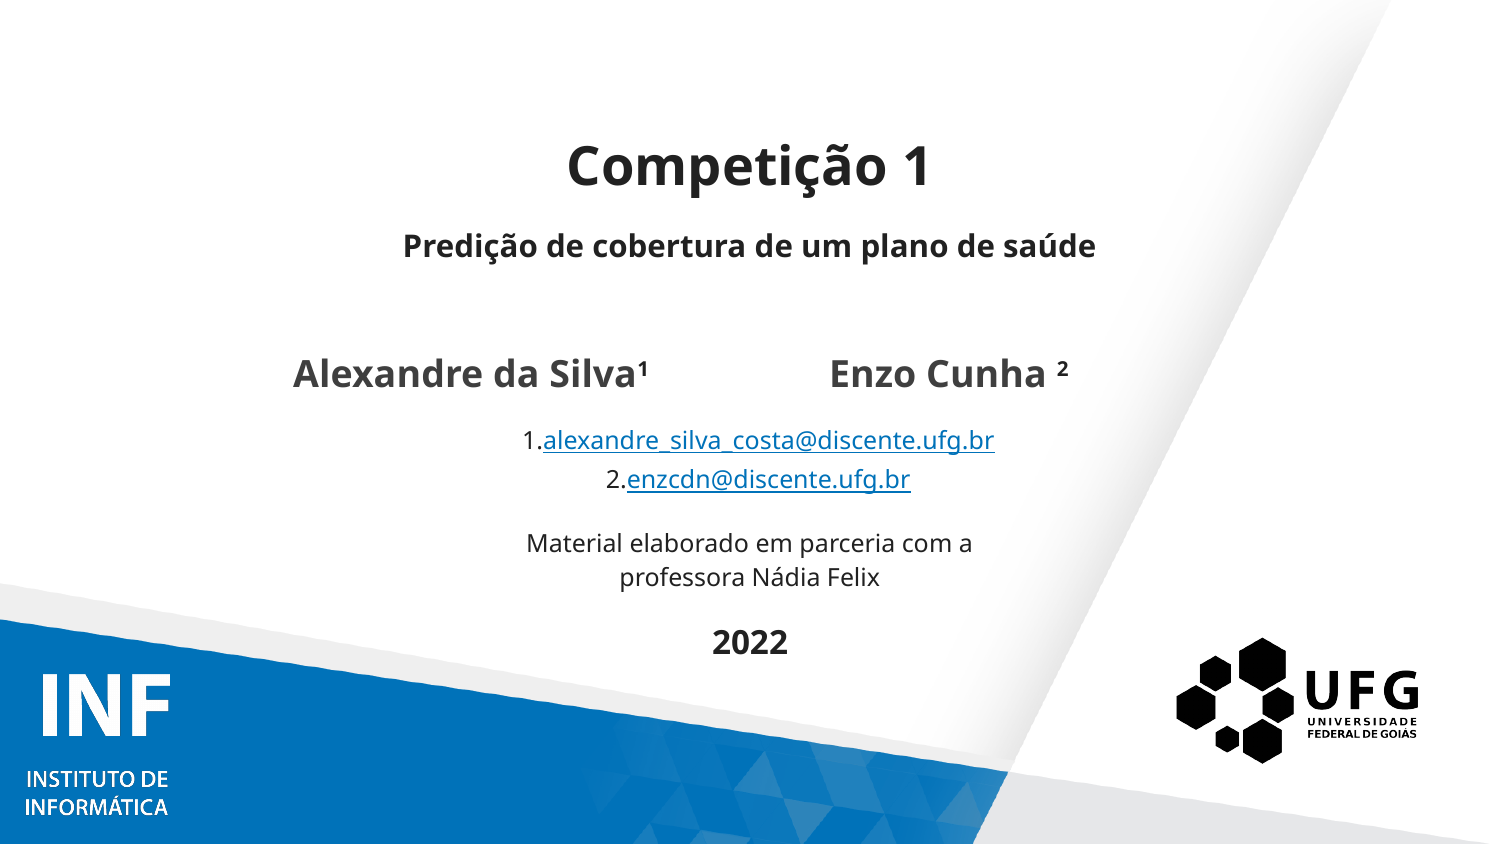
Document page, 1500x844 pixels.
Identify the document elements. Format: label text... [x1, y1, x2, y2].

title Competição 1 [143, 110, 1357, 212]
list alexandre_silva_costa@discente.ufg.br enzcdn@discente.ufg.br Material elaborado em parceria com a professora Nádia Felix [464, 404, 1036, 844]
subtitle Predição de cobertura de um plano de saúde [224, 211, 1276, 731]
list Alexandre da Silva1 [232, 328, 710, 405]
picture [0, 0, 1500, 844]
list Enzo Cunha 2 [710, 328, 1188, 405]
